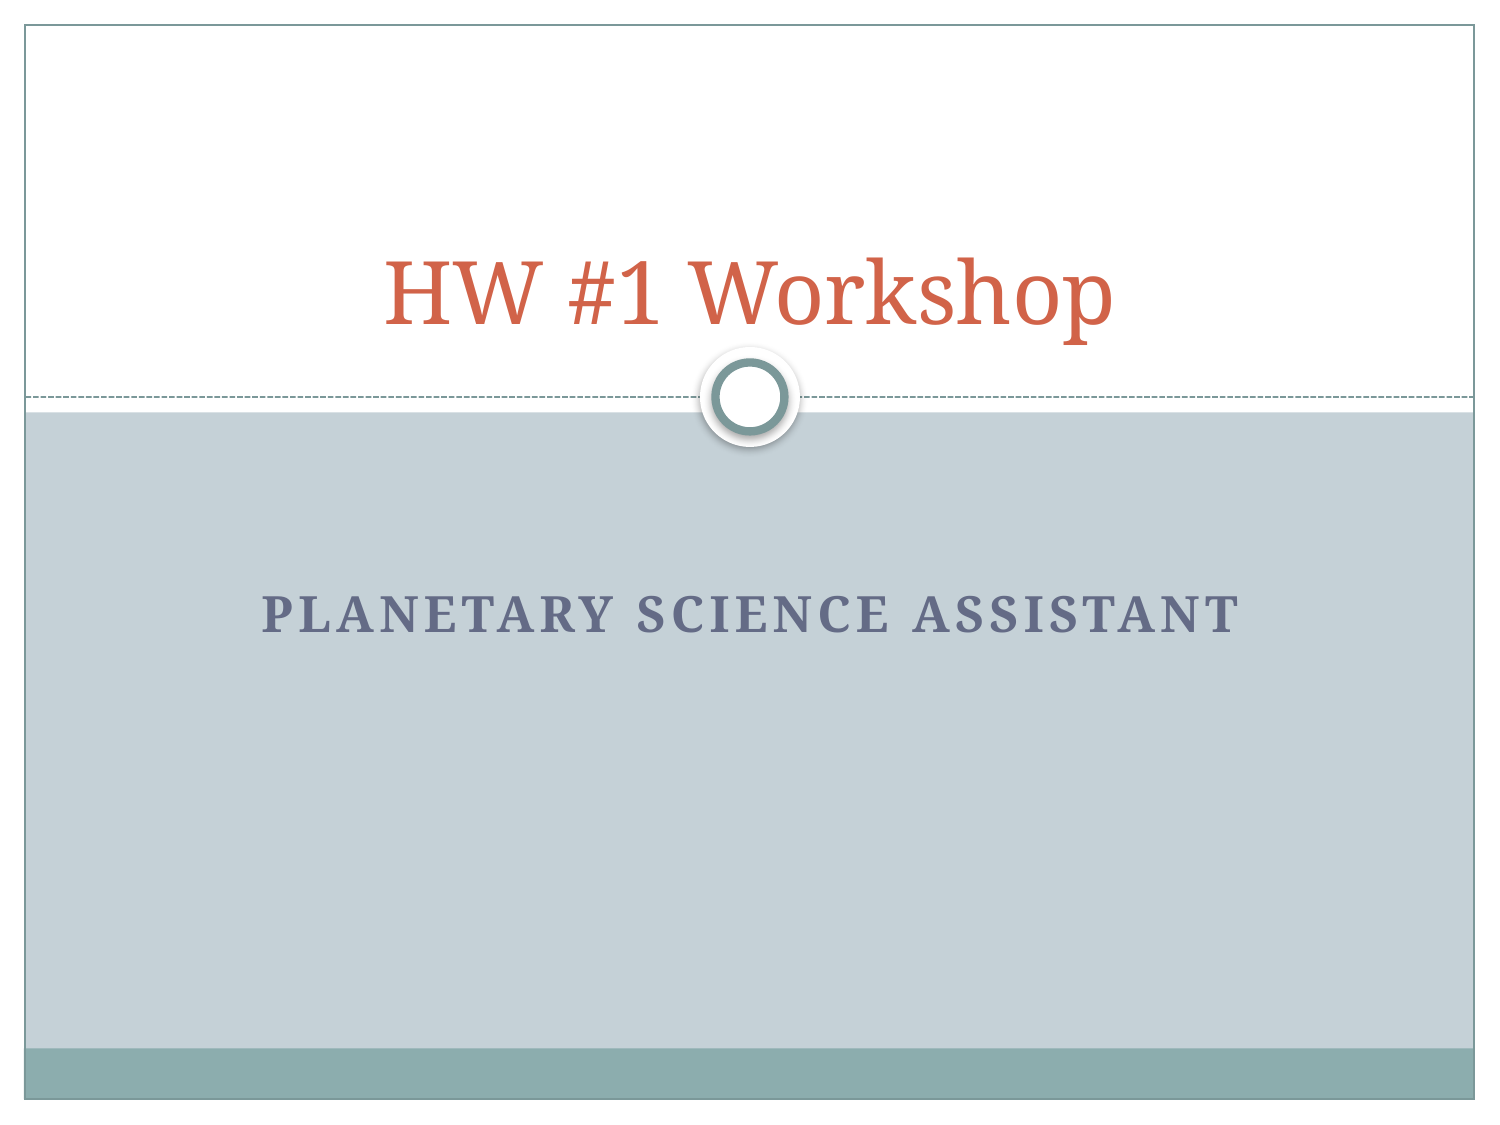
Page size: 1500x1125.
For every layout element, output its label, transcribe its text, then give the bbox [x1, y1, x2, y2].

title HW #1 Workshop [112, 62, 1388, 350]
subtitle Planetary Science Assistant [225, 575, 1275, 713]
